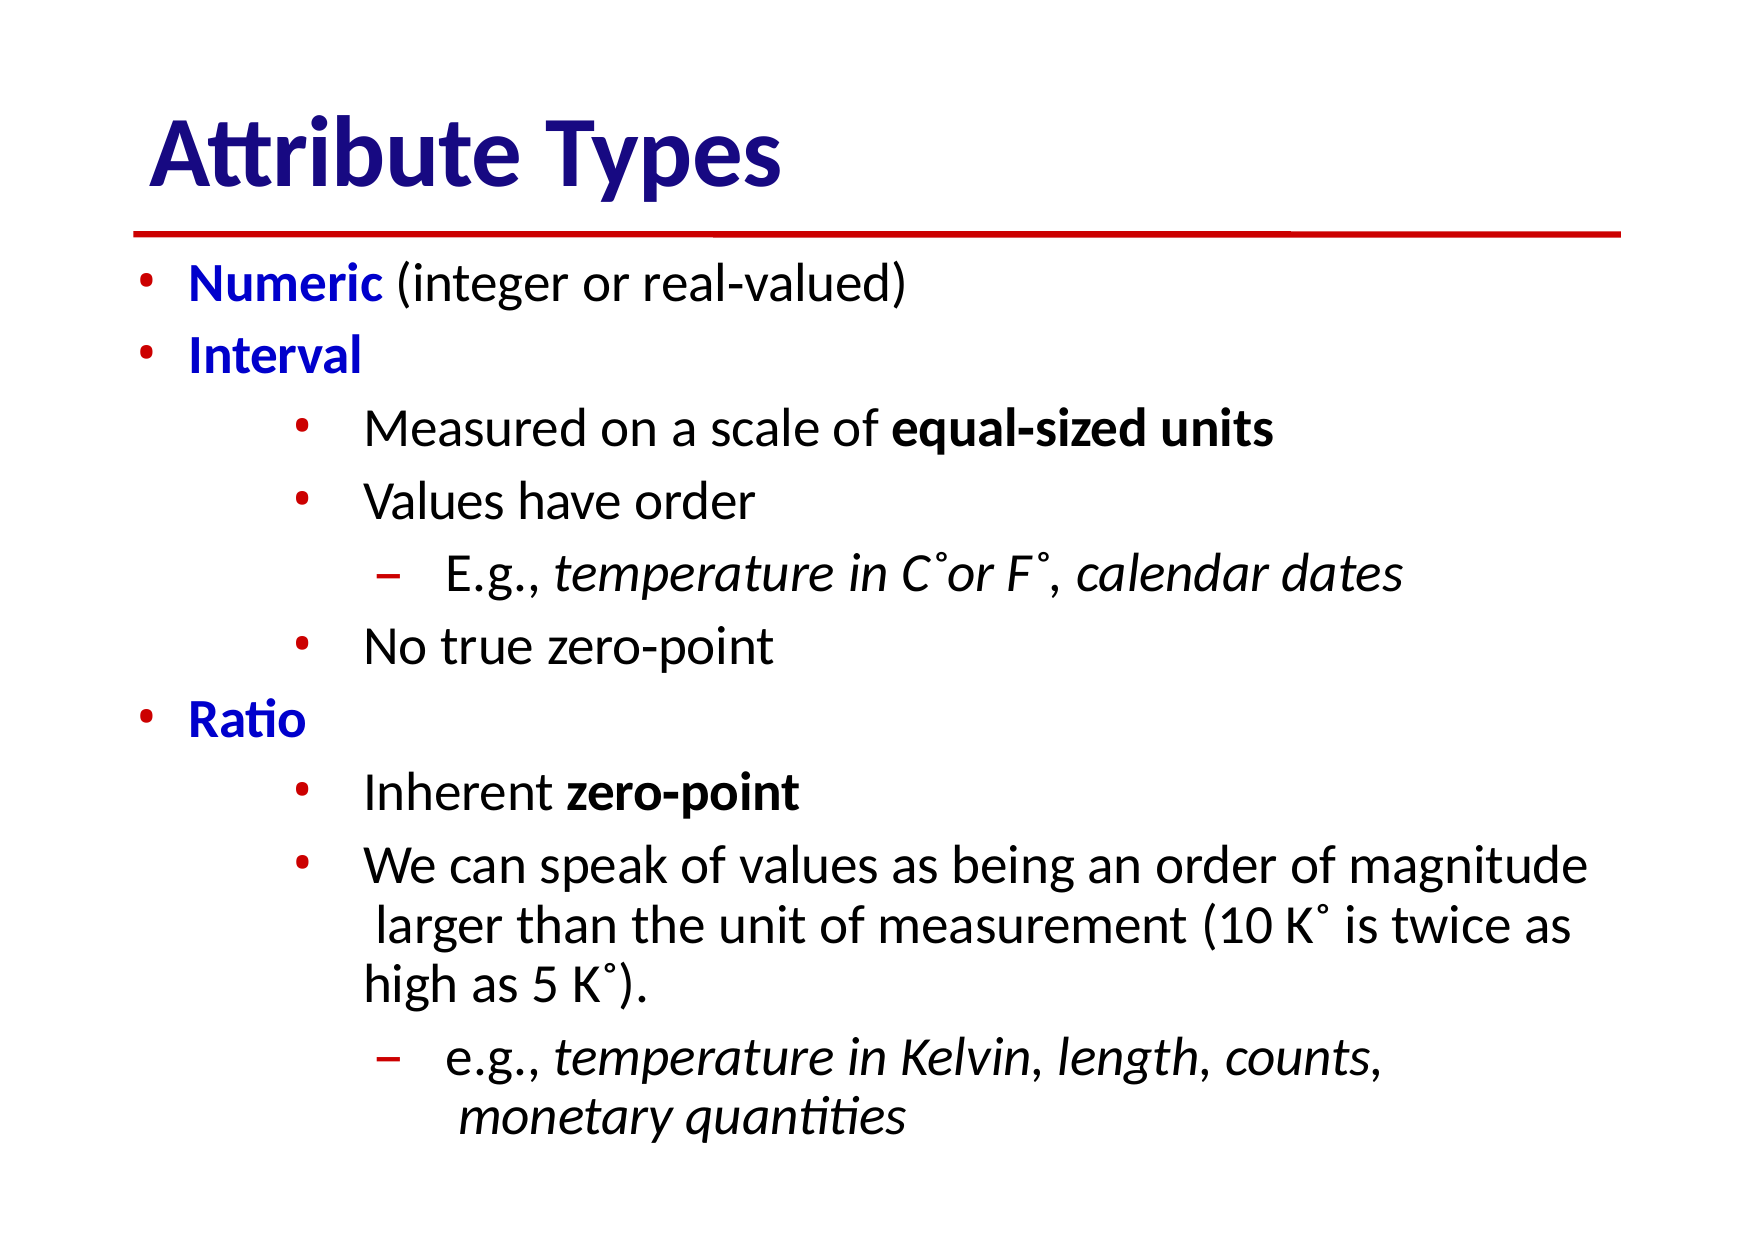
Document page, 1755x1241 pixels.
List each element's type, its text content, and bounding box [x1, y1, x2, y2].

title Attribute Types [147, 83, 796, 237]
text_box Numeric (integer or real‐valued) Interval Measured on a scale of equal‐sized units Values have order E.g., temperature in C˚or F˚, calendar dates No true zero‐point Ratio Inherent zero‐point We can speak of values as being an order of magnitude larger than the unit of measurement (10 K˚ is twice as high as 5 K˚). e.g., temperature in Kelvin, length, counts, monetary quantities [133, 237, 1596, 1146]
